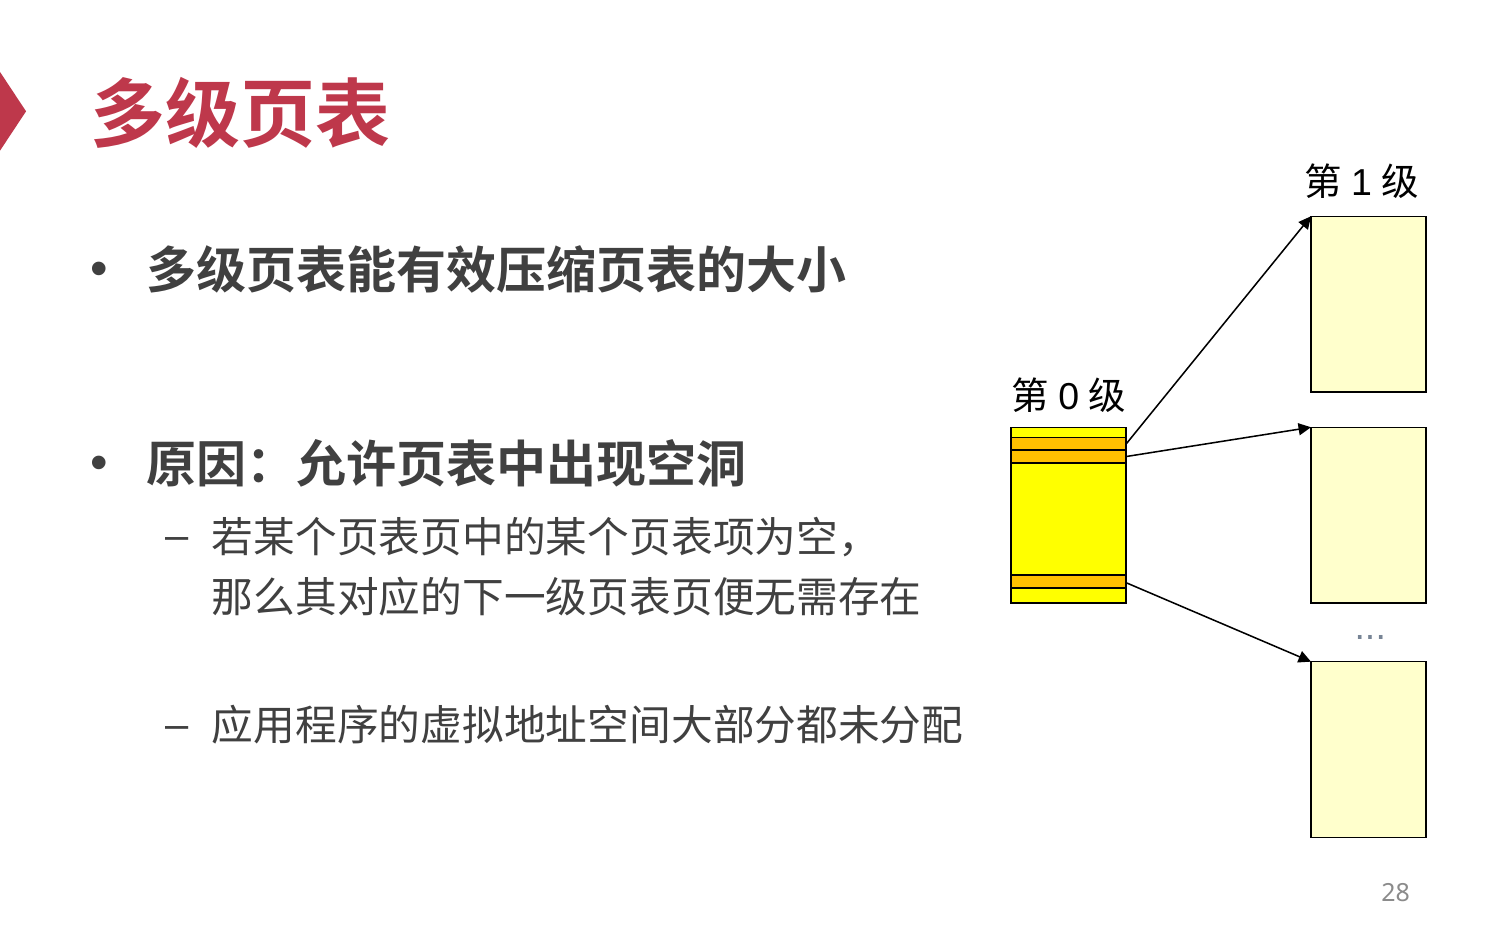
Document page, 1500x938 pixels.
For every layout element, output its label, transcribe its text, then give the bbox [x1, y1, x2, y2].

list 多级页表能有效压缩页表的大小 原因：允许页表中出现空洞 若某个页表页中的某个页表项为空， 那么其对应的下一级页表页便无需存在 应用程序的虚拟地址空间大部分都未分配 [75, 218, 1005, 838]
title 多级页表 [75, 37, 1425, 186]
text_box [1010, 155, 1426, 838]
slide_number 28 [1074, 868, 1425, 919]
text_box 第0级 [997, 369, 1005, 425]
